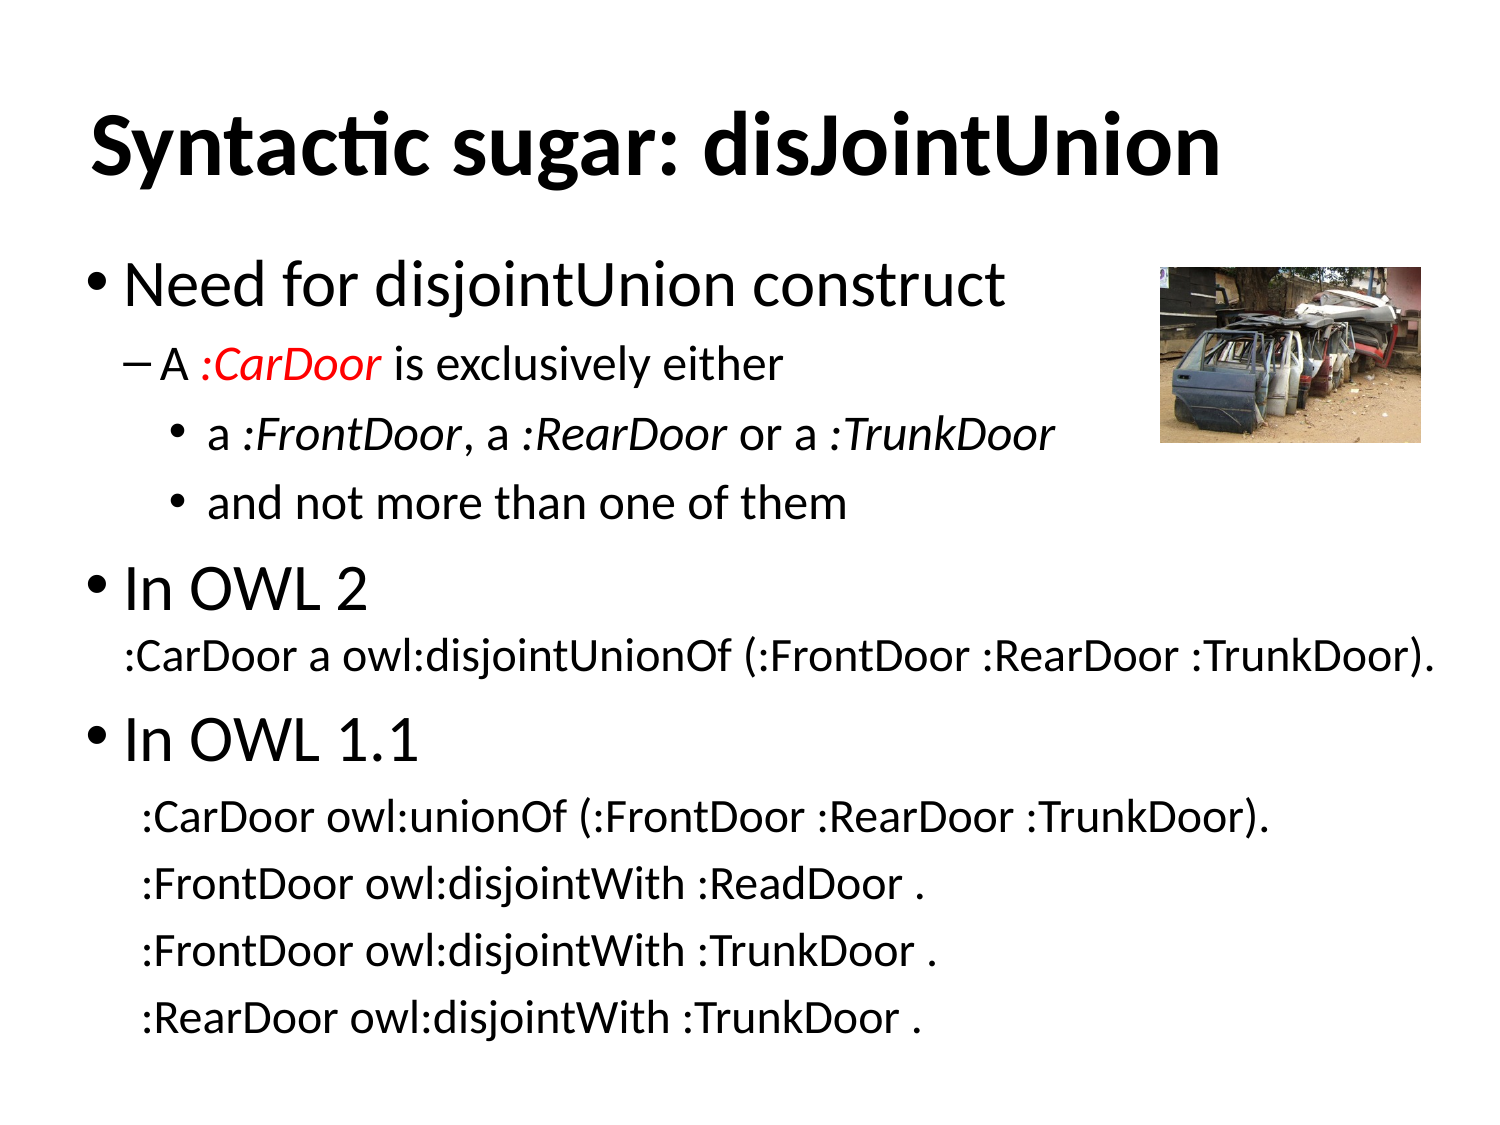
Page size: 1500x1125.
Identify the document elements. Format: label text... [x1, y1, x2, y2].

title Syntactic sugar: disJointUnion [75, 45, 1425, 232]
list Need for disjointUnion construct A :CarDoor is exclusively either a :FrontDoor, a :RearDoor or a :TrunkDoor and not more than one of them In OWL 2 :CarDoor a owl:disjointUnionOf (:FrontDoor :RearDoor :TrunkDoor). In OWL 1.1 :CarDoor owl:unionOf (:FrontDoor :RearDoor :TrunkDoor). :FrontDoor owl:disjointWith :ReadDoor . :FrontDoor owl:disjointWith :TrunkDoor . :RearDoor owl:disjointWith :TrunkDoor . [70, 232, 1485, 1110]
picture [1160, 267, 1421, 444]
